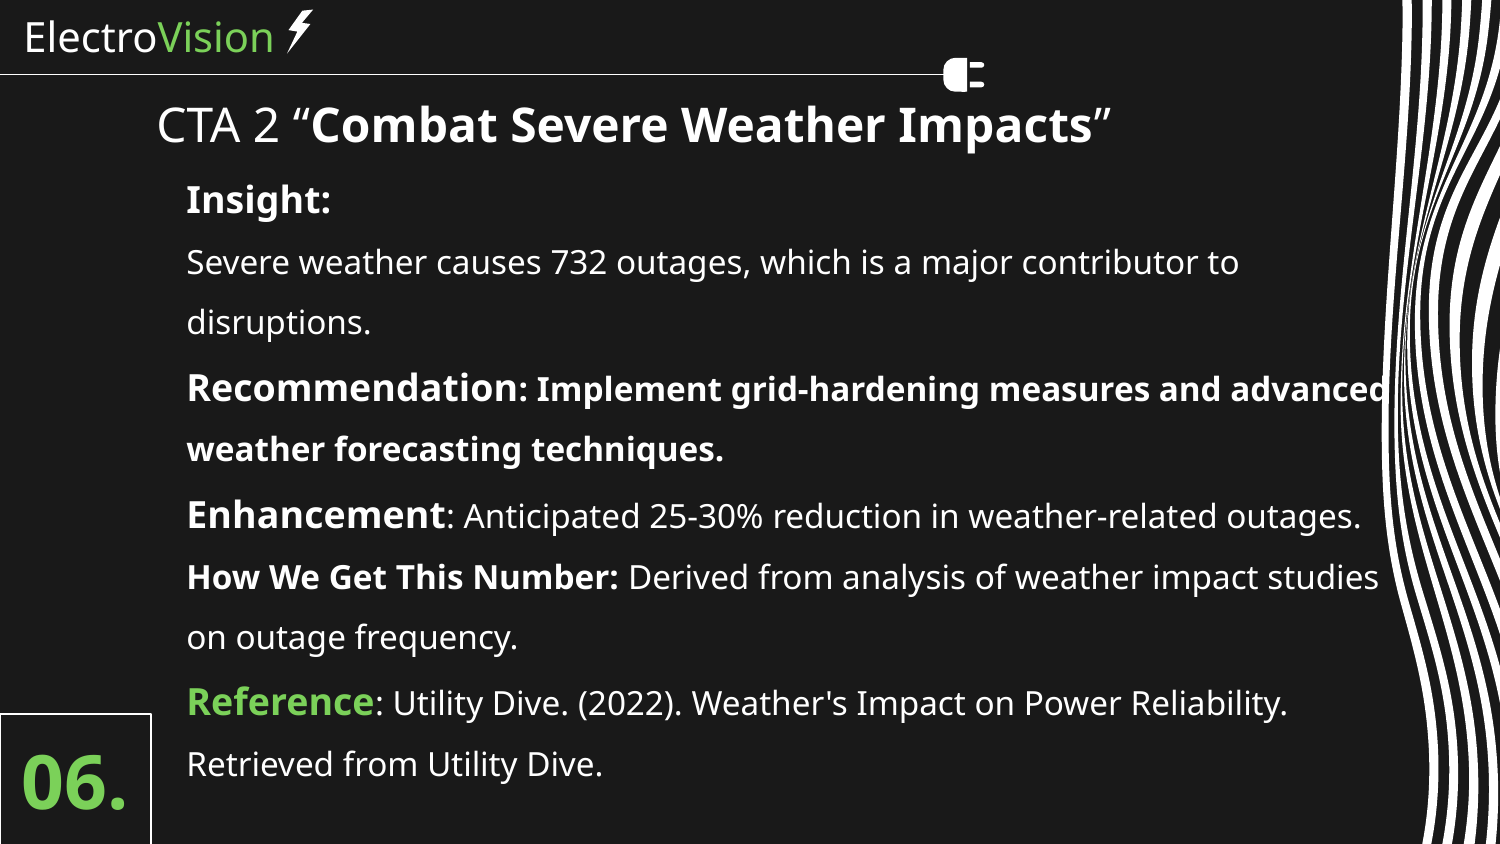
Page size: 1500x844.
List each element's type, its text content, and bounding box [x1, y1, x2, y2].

title CTA 2 “Combat Severe Weather Impacts” [141, 61, 1500, 185]
text_box [286, 9, 314, 54]
text_box 06. [0, 713, 152, 844]
text_box ElectroVision [8, 2, 351, 70]
subtitle Insight: Severe weather causes 732 outages, which is a major contributor to disruptions. Recommendation: Implement grid-hardening measures and advanced weather forecasting techniques. Enhancement: Anticipated 25-30% reduction in weather-related outages. How We Get This Number: Derived from analysis of weather impact studies on outage frequency. Reference: Utility Dive. (2022). Weather's Impact on Power Reliability. Retrieved from Utility Dive. [96, 138, 1421, 783]
